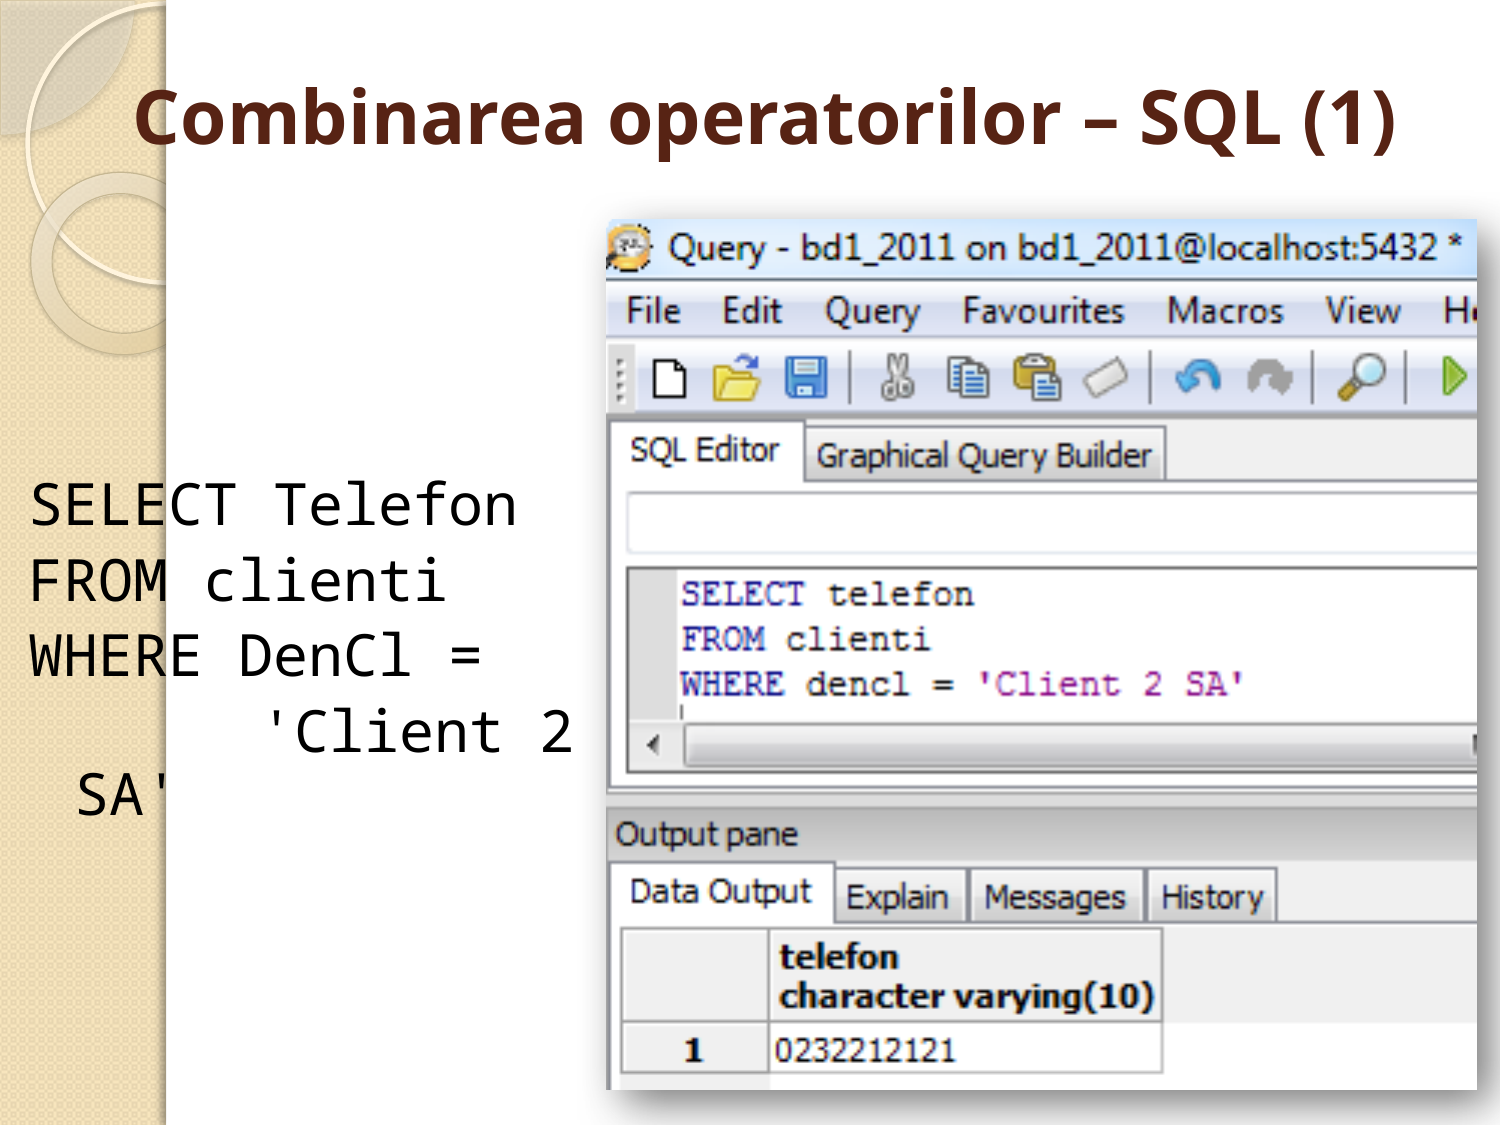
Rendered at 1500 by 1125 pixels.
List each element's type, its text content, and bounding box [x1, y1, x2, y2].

text_box SELECT Telefon FROM clienti WHERE DenCl = 'Client 2 SA' [0, 467, 599, 835]
picture [606, 219, 1477, 1090]
title Combinarea operatorilor – SQL (1) [29, 20, 1500, 209]
